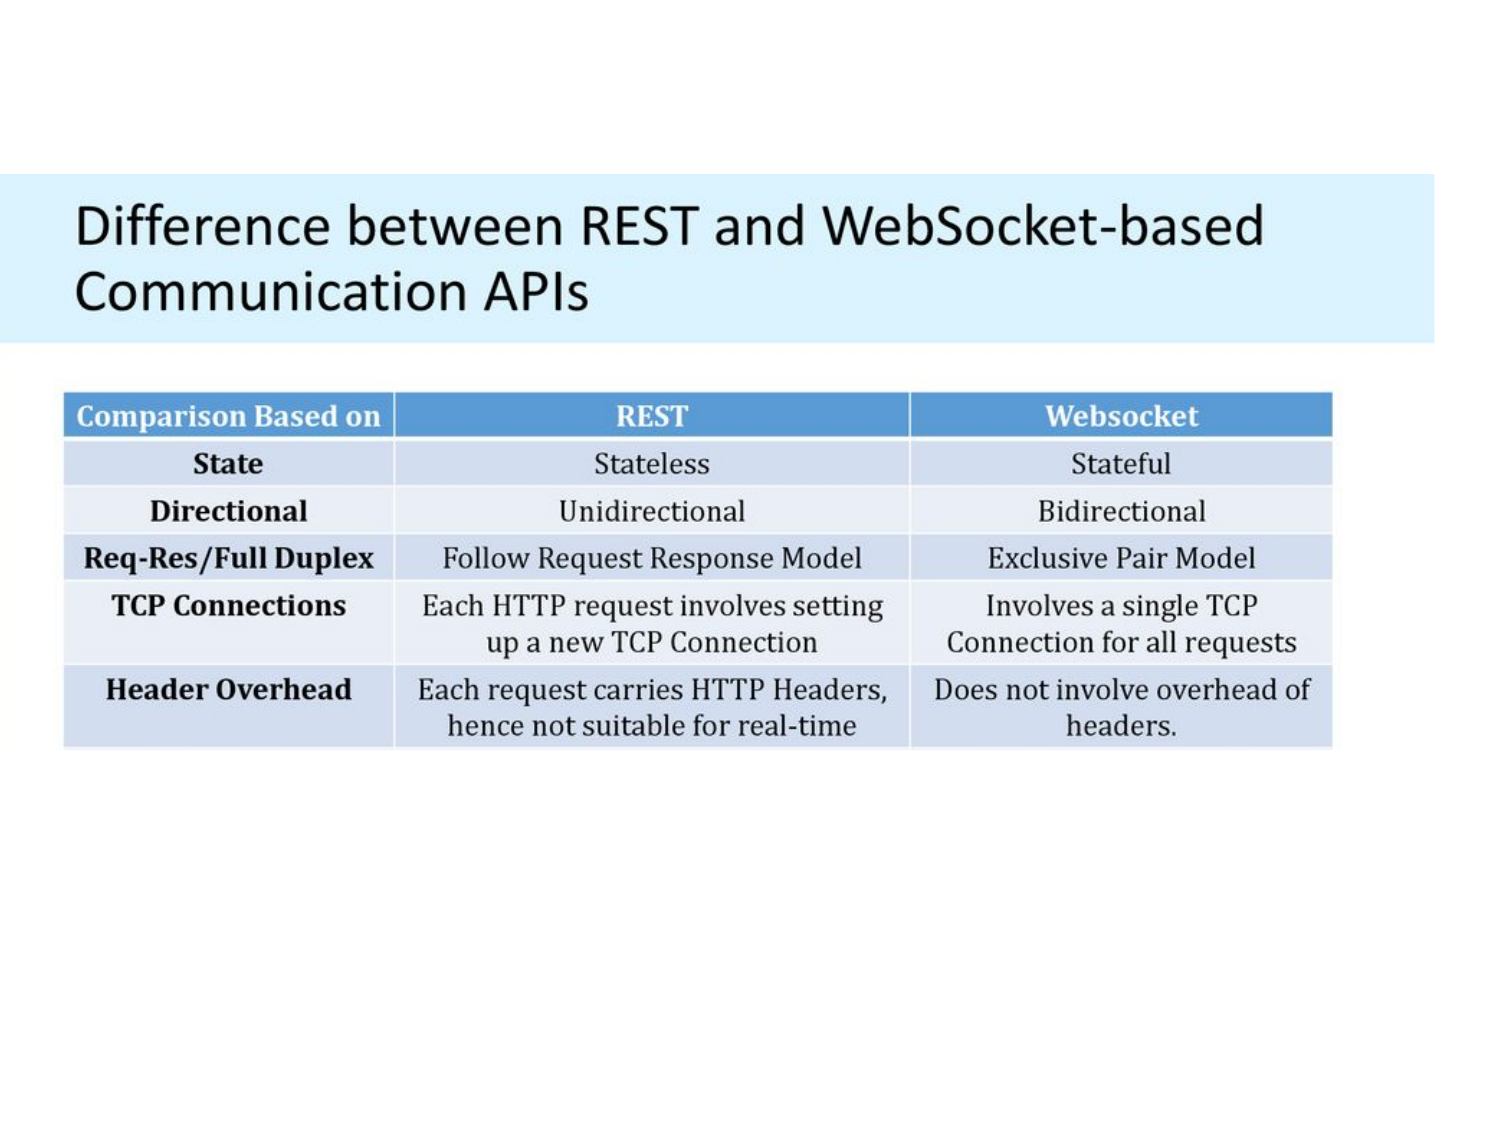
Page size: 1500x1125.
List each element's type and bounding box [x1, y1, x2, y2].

picture [0, 174, 1435, 751]
